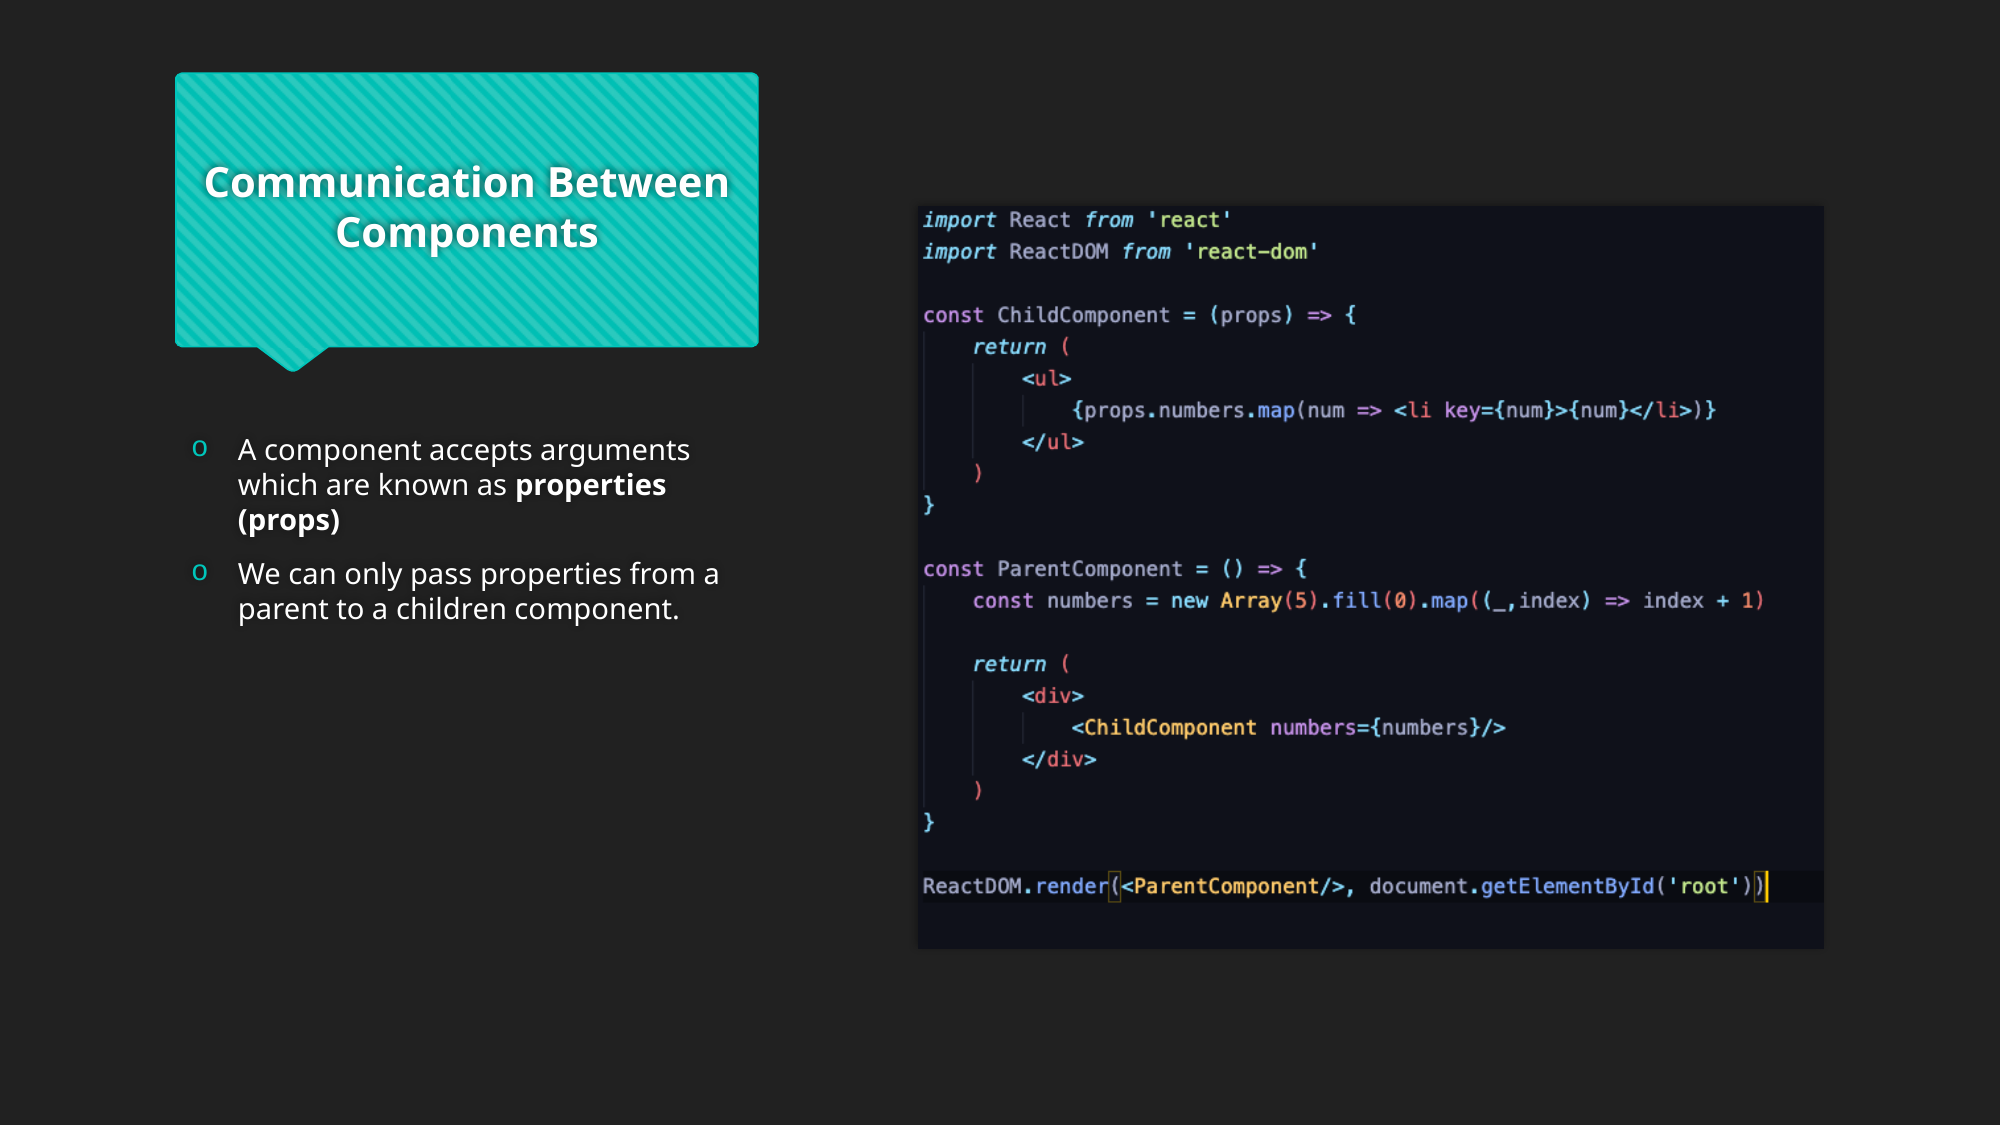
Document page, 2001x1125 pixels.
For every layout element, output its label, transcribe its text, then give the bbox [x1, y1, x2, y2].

title Communication Between Components [176, 73, 758, 339]
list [917, 206, 1825, 949]
list A component accepts arguments which are known as properties (props) We can only pass properties from a parent to a children component. [176, 370, 758, 962]
